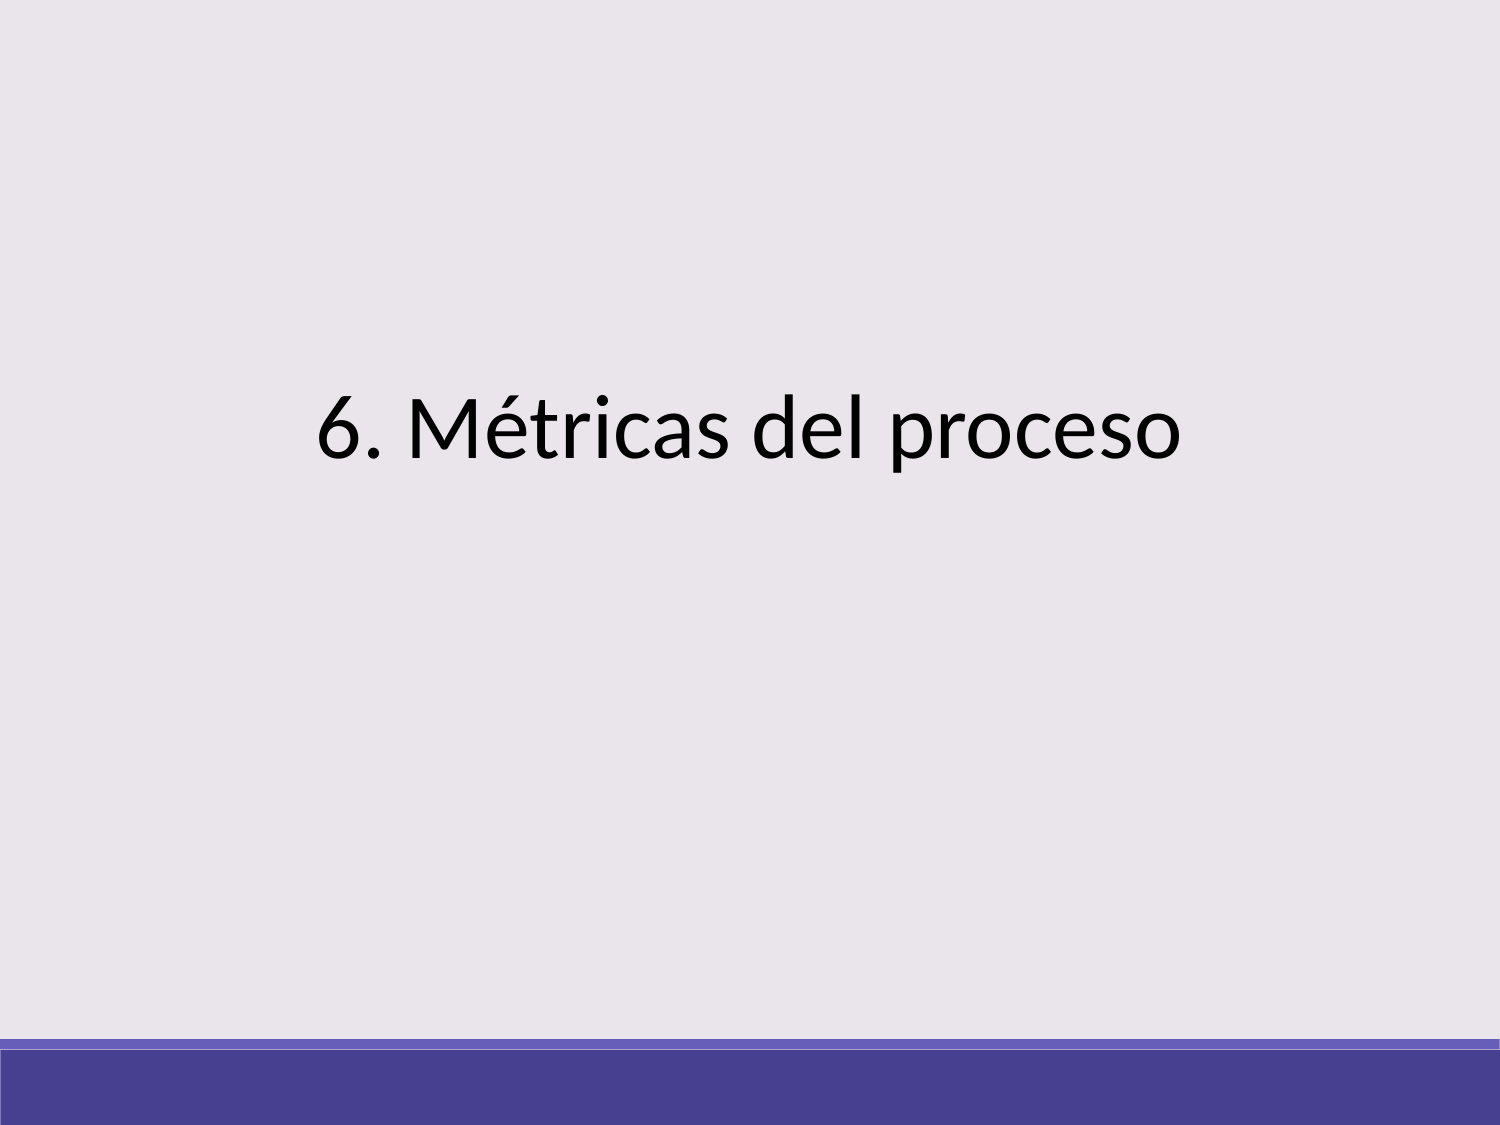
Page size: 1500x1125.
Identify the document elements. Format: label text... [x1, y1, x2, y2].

text_box 6. Métricas del proceso [63, 353, 1436, 485]
